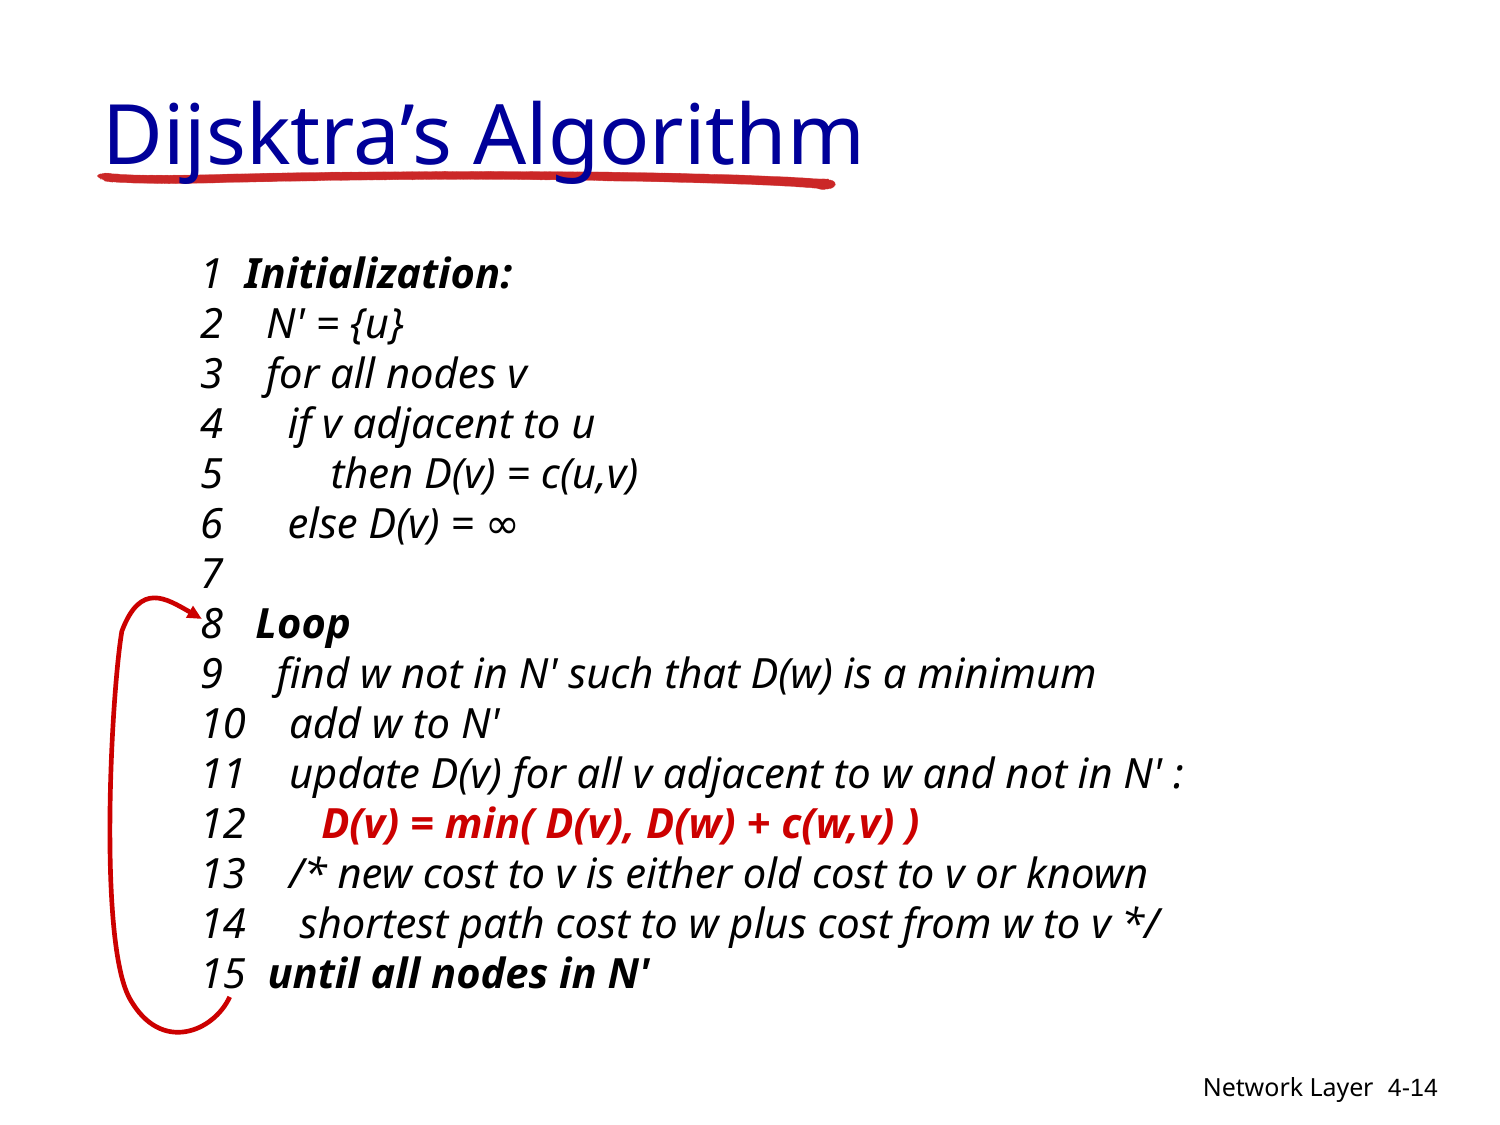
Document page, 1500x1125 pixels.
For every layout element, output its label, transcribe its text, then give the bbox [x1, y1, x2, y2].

picture [94, 166, 845, 196]
slide_number 4-14 [1341, 1063, 1454, 1125]
title Dijsktra’s Algorithm [87, 37, 1363, 225]
text_box [109, 598, 230, 1033]
footer Network Layer [913, 1063, 1341, 1125]
text_box 1 Initialization: 2 N' = {u} 3 for all nodes v 4 if v adjacent to u 5 then D(v) = c(u,v) 6 else D(v) = ∞ 7 8 Loop 9 find w not in N' such that D(w) is a minimum 10 add w to N' 11 update D(v) for all v adjacent to w and not in N' : 12 D(v) = min( D(v), D(w) + c(w,v) ) 13 /* new cost to v is either old cost to v or known 14 shortest path cost to w plus cost from w to v */ 15 until all nodes in N' [185, 239, 1210, 1005]
